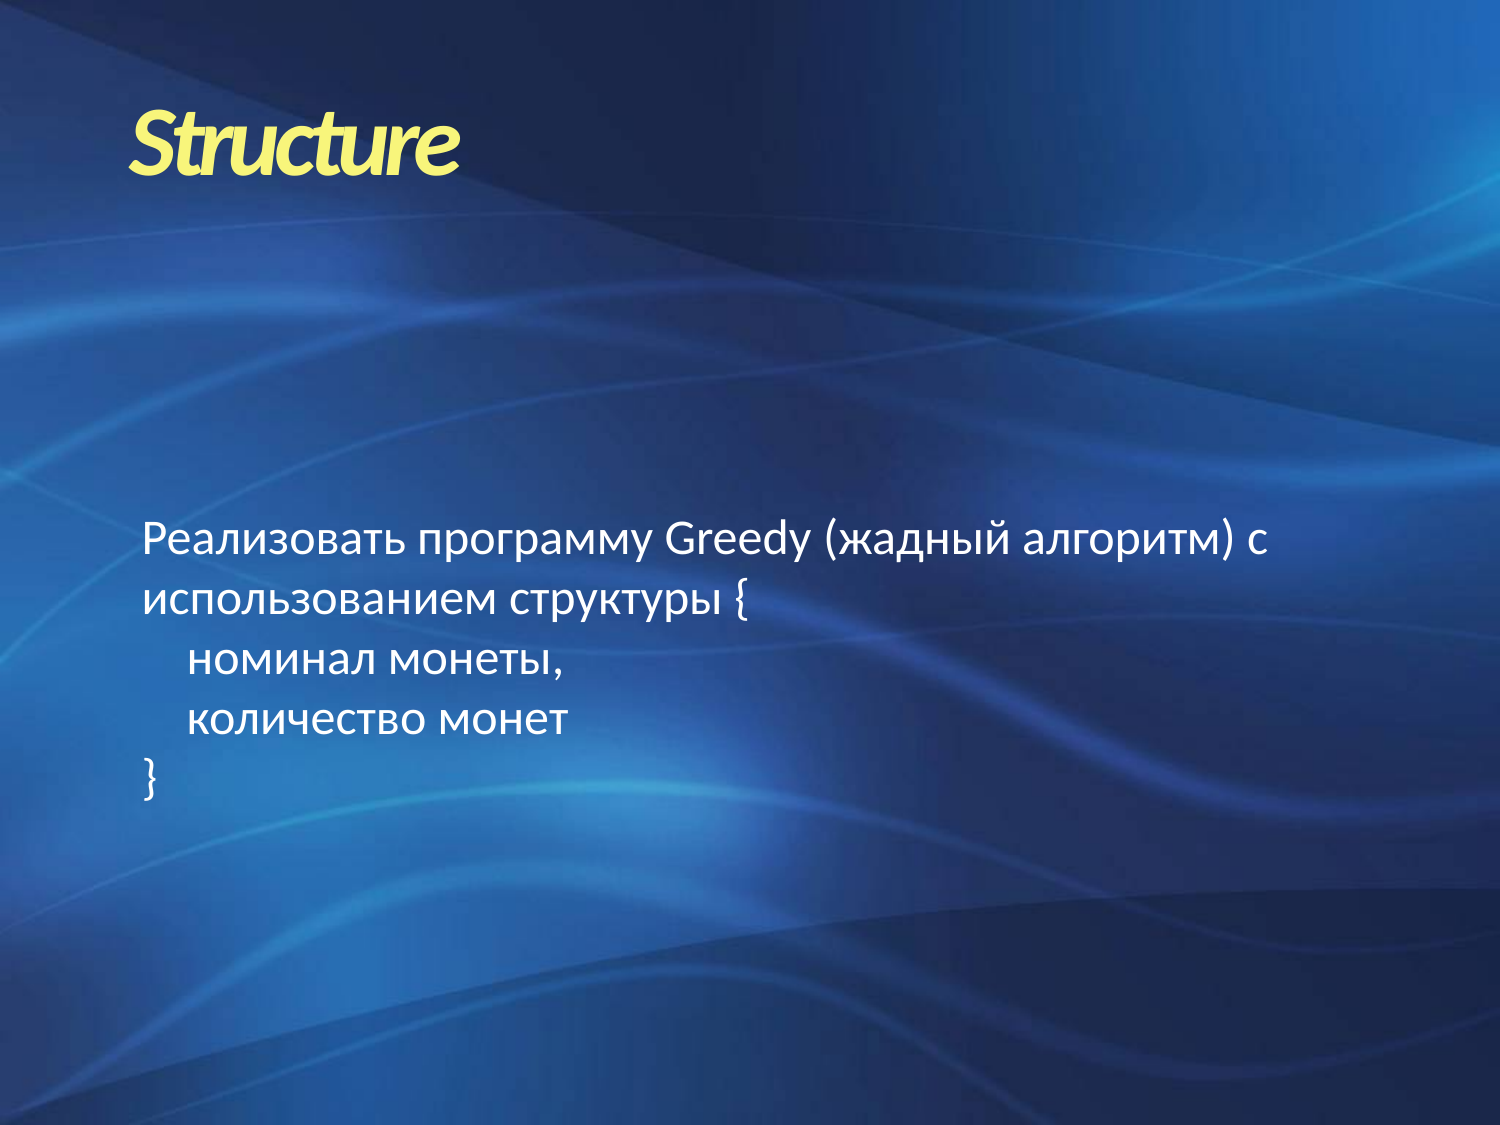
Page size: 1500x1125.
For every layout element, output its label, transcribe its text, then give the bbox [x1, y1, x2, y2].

text_box Реализовать программу Greedy (жадный алгоритм) с использованием структуры { номинал монеты, количество монет } [129, 492, 1370, 817]
list Structure [129, 90, 1371, 197]
picture [0, 0, 1500, 1125]
